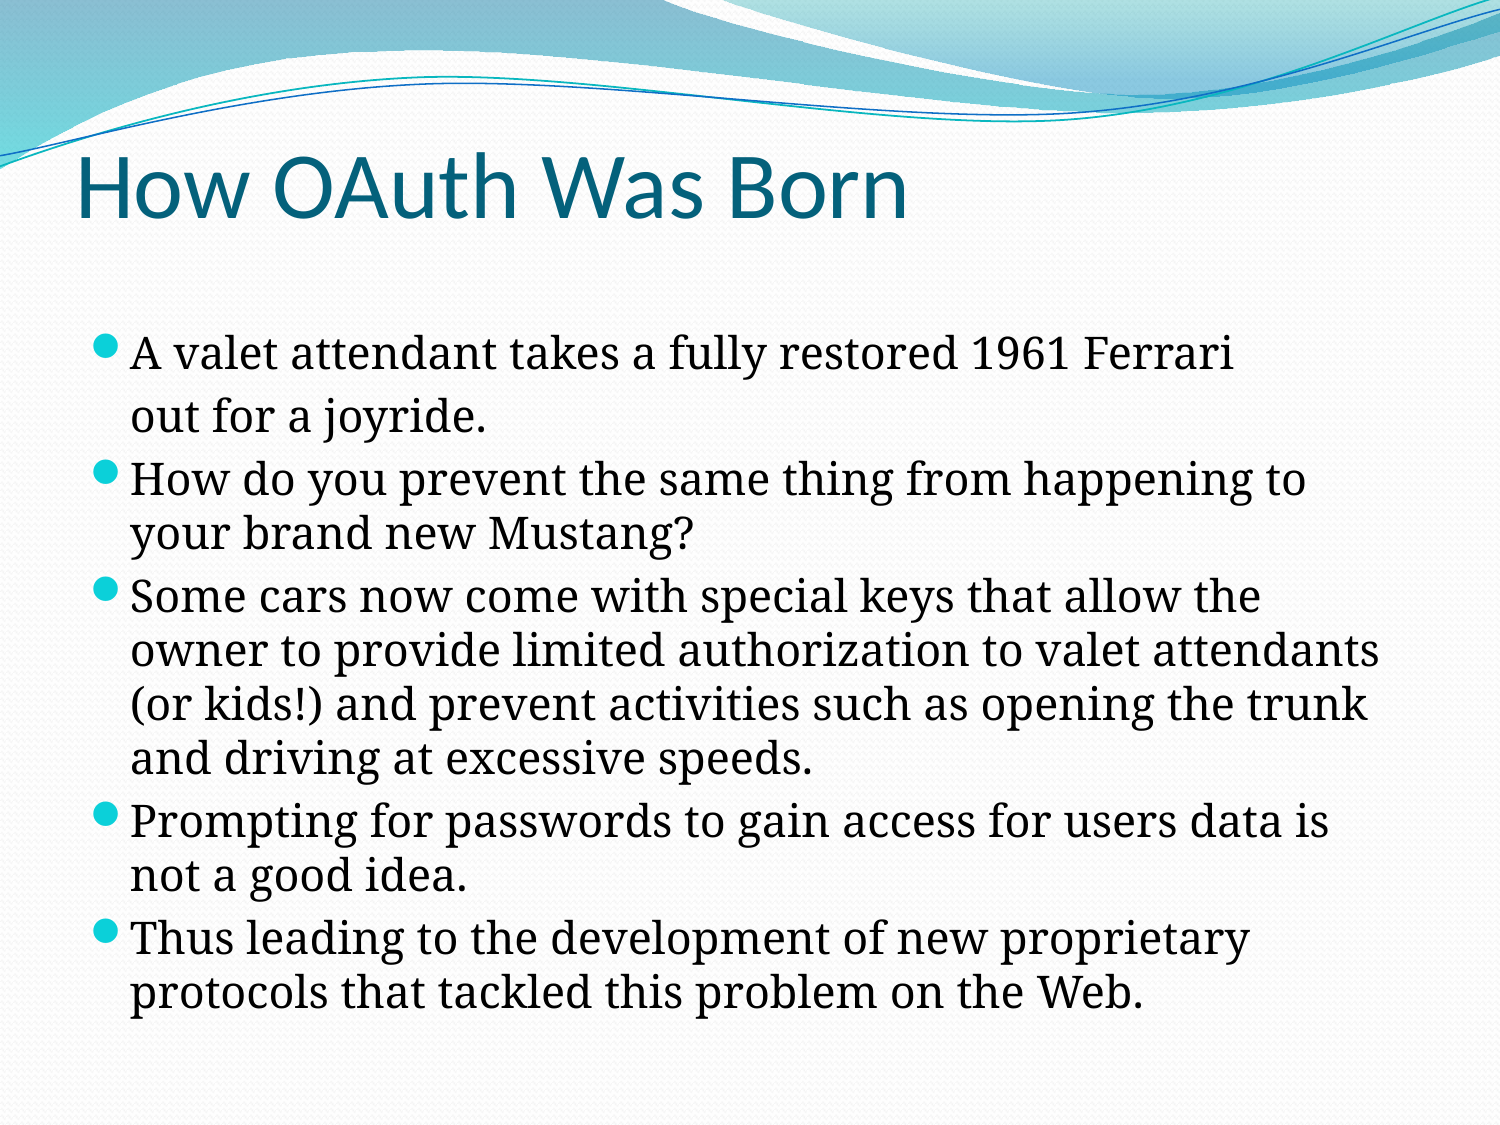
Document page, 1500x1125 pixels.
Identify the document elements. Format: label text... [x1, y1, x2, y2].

title How OAuth Was Born [75, 115, 1425, 238]
list A valet attendant takes a fully restored 1961 Ferrari out for a joyride. How do you prevent the same thing from happening to your brand new Mustang? Some cars now come with special keys that allow the owner to provide limited authorization to valet attendants (or kids!) and prevent activities such as opening the trunk and driving at excessive speeds. Prompting for passwords to gain access for users data is not a good idea. Thus leading to the development of new proprietary protocols that tackled this problem on the Web. [75, 317, 1425, 1038]
